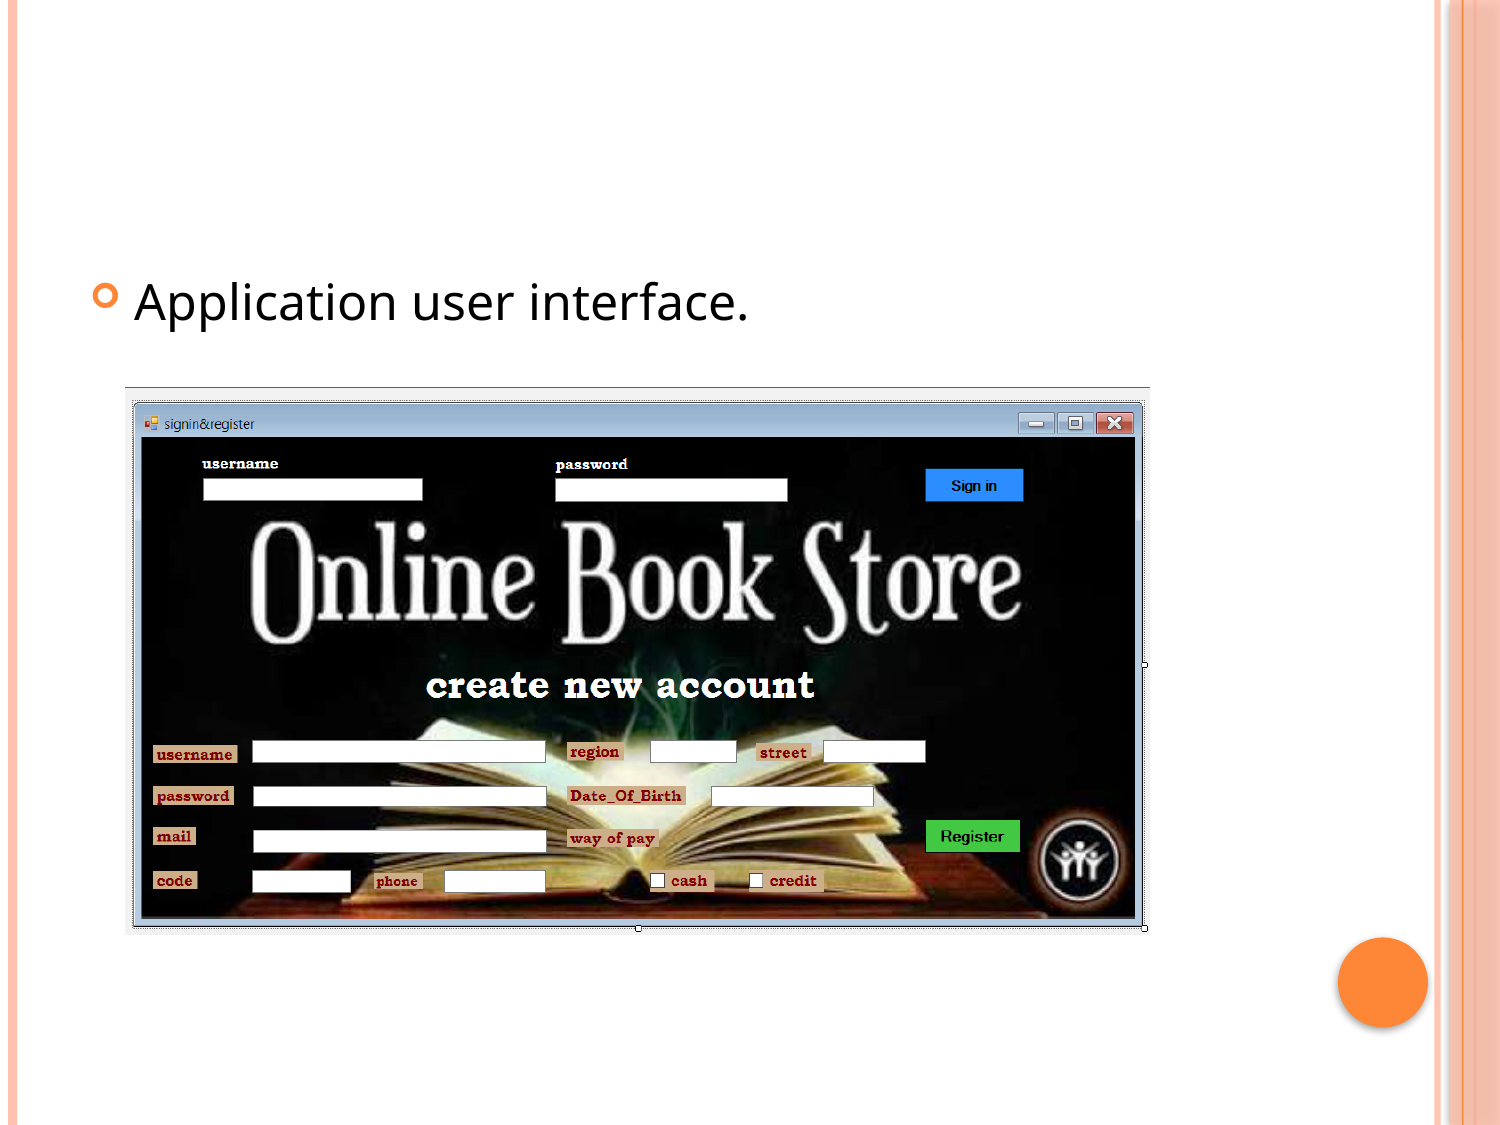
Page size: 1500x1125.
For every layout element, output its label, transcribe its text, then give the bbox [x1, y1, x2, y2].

picture [124, 386, 1151, 935]
list Application user interface. [75, 262, 1300, 1062]
